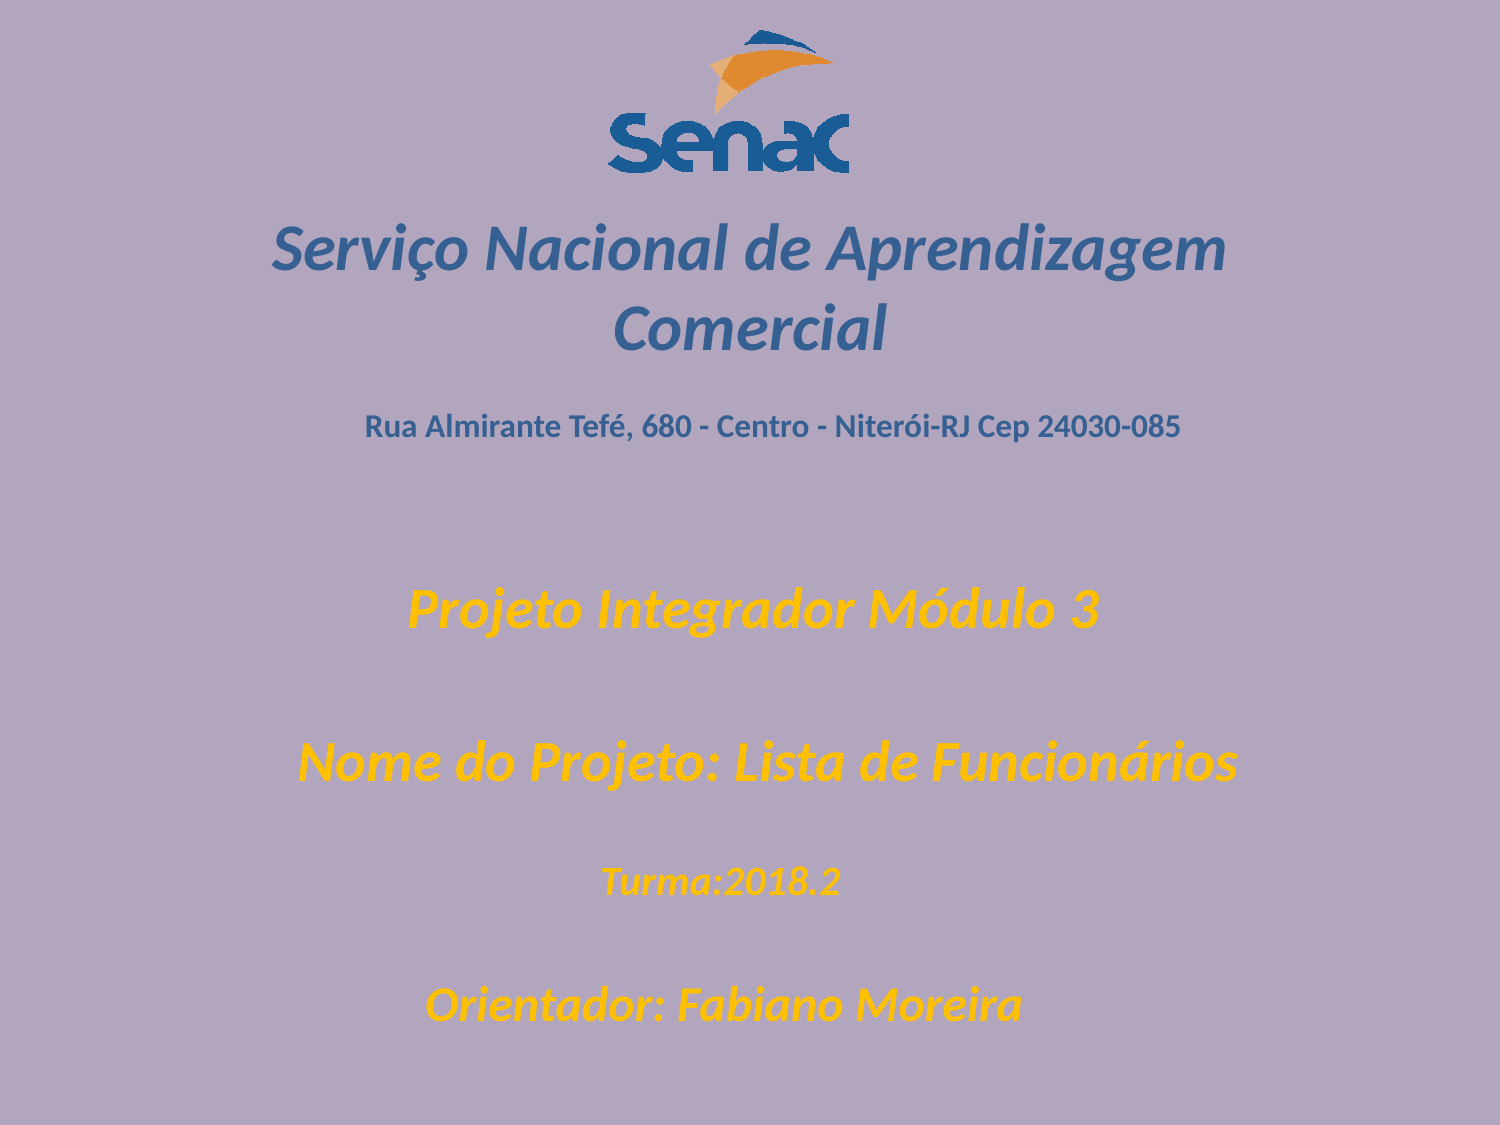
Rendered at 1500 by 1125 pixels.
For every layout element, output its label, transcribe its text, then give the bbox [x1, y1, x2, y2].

text_box Rua Almirante Tefé, 680 - Centro - Niterói-RJ Cep 24030-085 [277, 397, 1270, 452]
picture [608, 30, 850, 173]
text_box Nome do Projeto: Lista de Funcionários [282, 716, 1254, 801]
text_box Projeto Integrador Módulo 3 [289, 562, 1218, 648]
text_box Turma:2018.2 [585, 846, 856, 911]
text_box Serviço Nacional de Aprendizagem Comercial [88, 196, 1414, 372]
text_box Orientador: Fabiano Moreira [410, 964, 1039, 1040]
